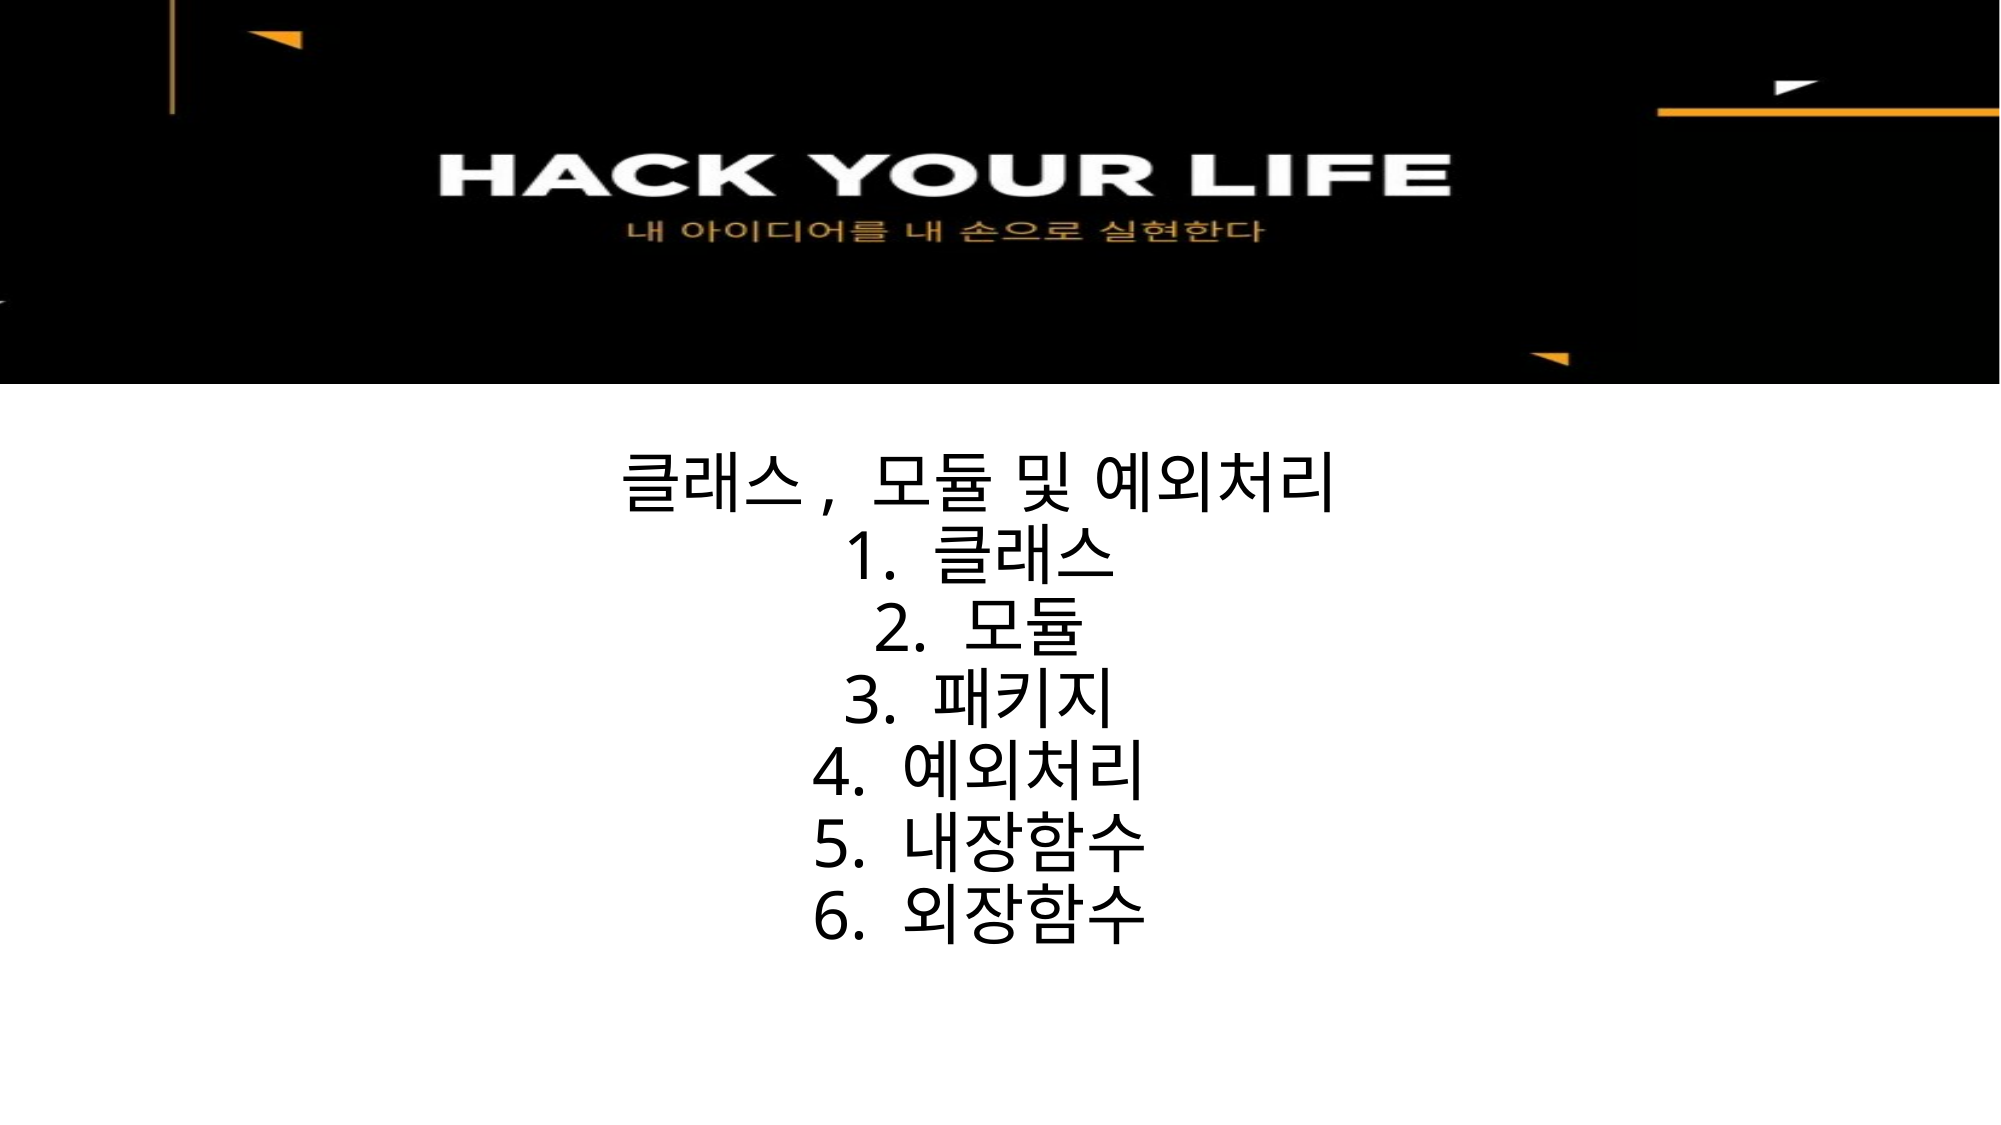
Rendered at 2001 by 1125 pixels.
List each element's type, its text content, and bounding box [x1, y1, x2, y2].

picture [0, 0, 2000, 384]
title 클래스, 모듈 및 예외처리 1. 클래스 2. 모듈 3. 패키지 4. 예외처리 5. 내장함수 6. 외장함수 [174, 524, 1786, 960]
